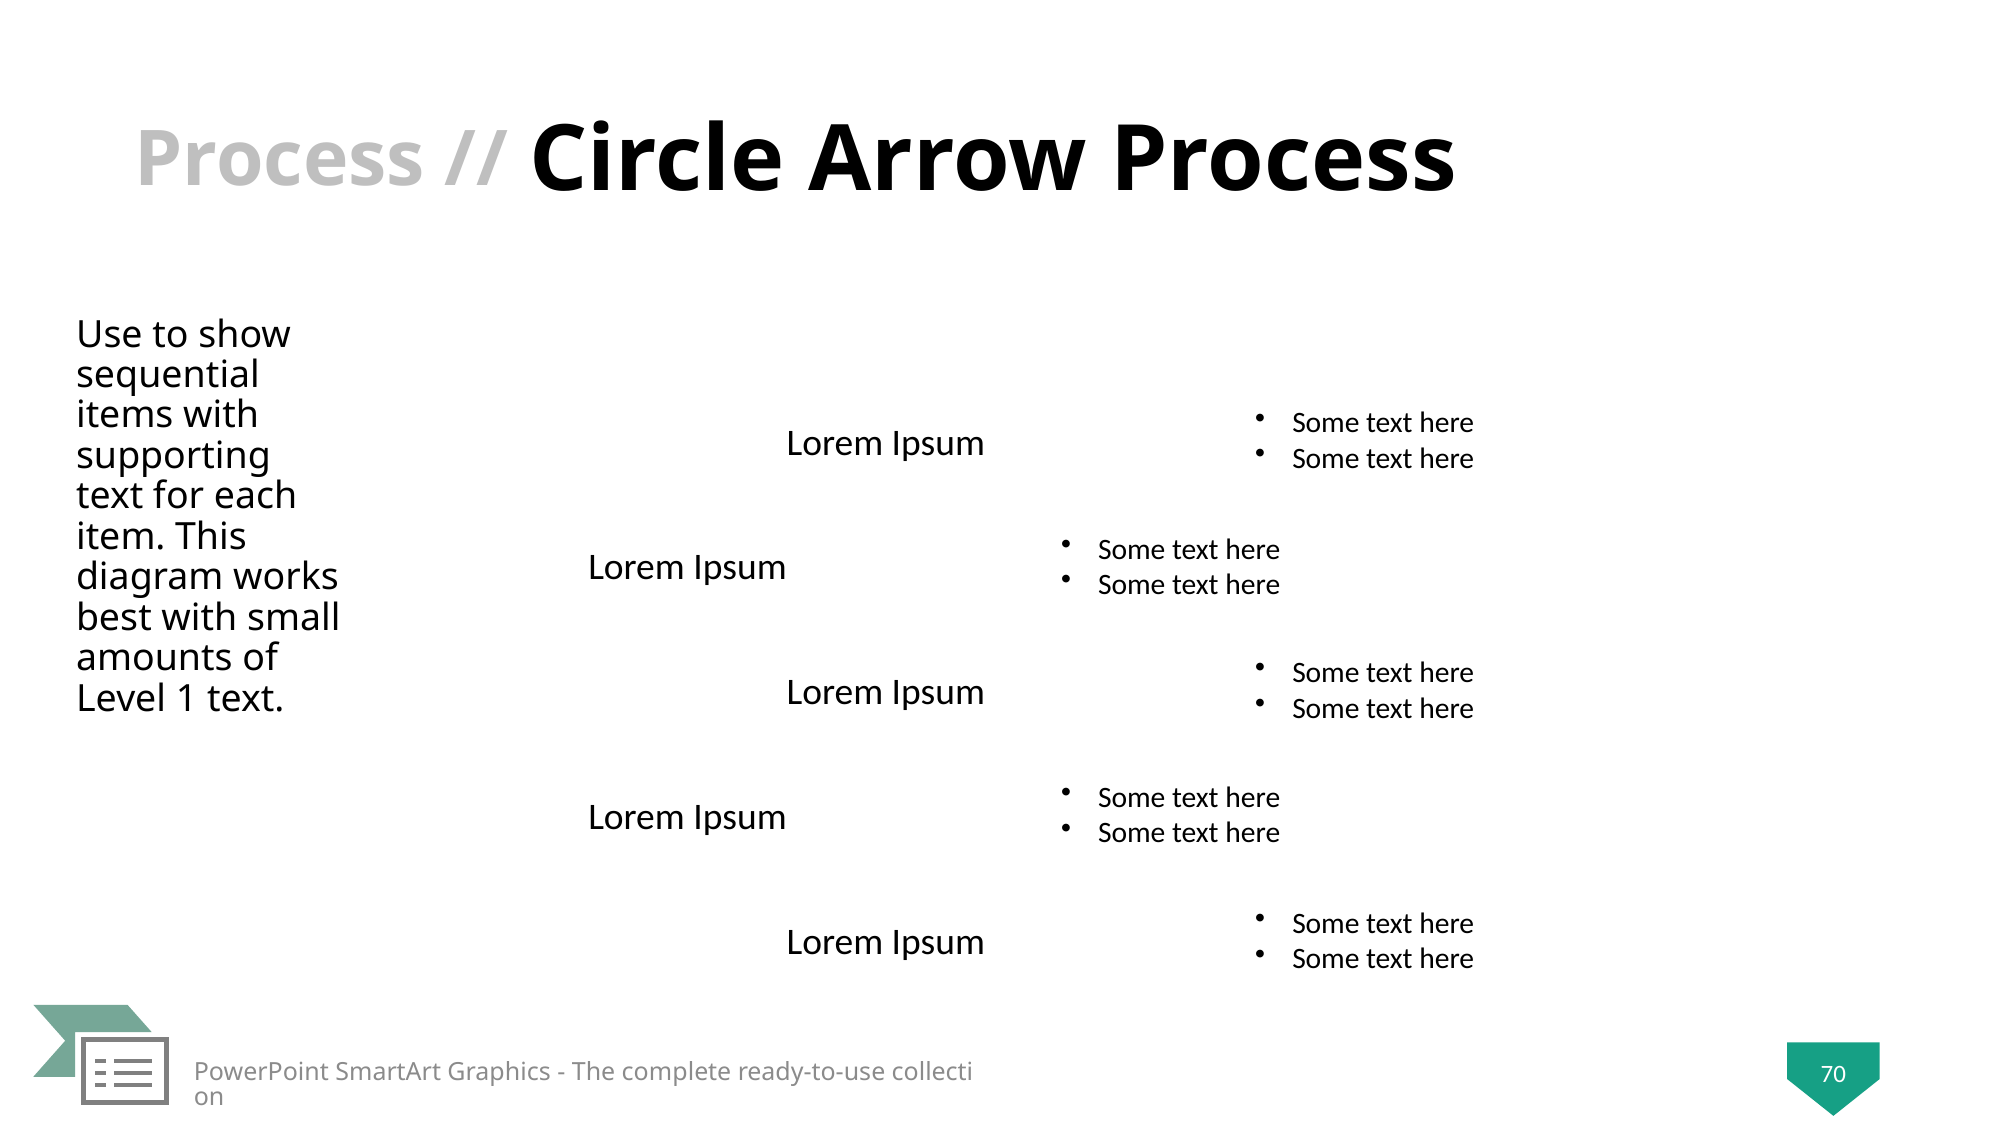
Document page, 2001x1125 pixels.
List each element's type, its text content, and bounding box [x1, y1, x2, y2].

slide_number 70 [1787, 1042, 1880, 1103]
title Circle Arrow Process [514, 52, 1863, 270]
footer PowerPoint SmartArt Graphics - The complete ready-to-use collection [178, 1042, 1004, 1103]
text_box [333, 307, 1667, 1007]
list Use to show sequential items with supporting text for each item. This diagram works best with small amounts of Level 1 text. [60, 307, 333, 691]
